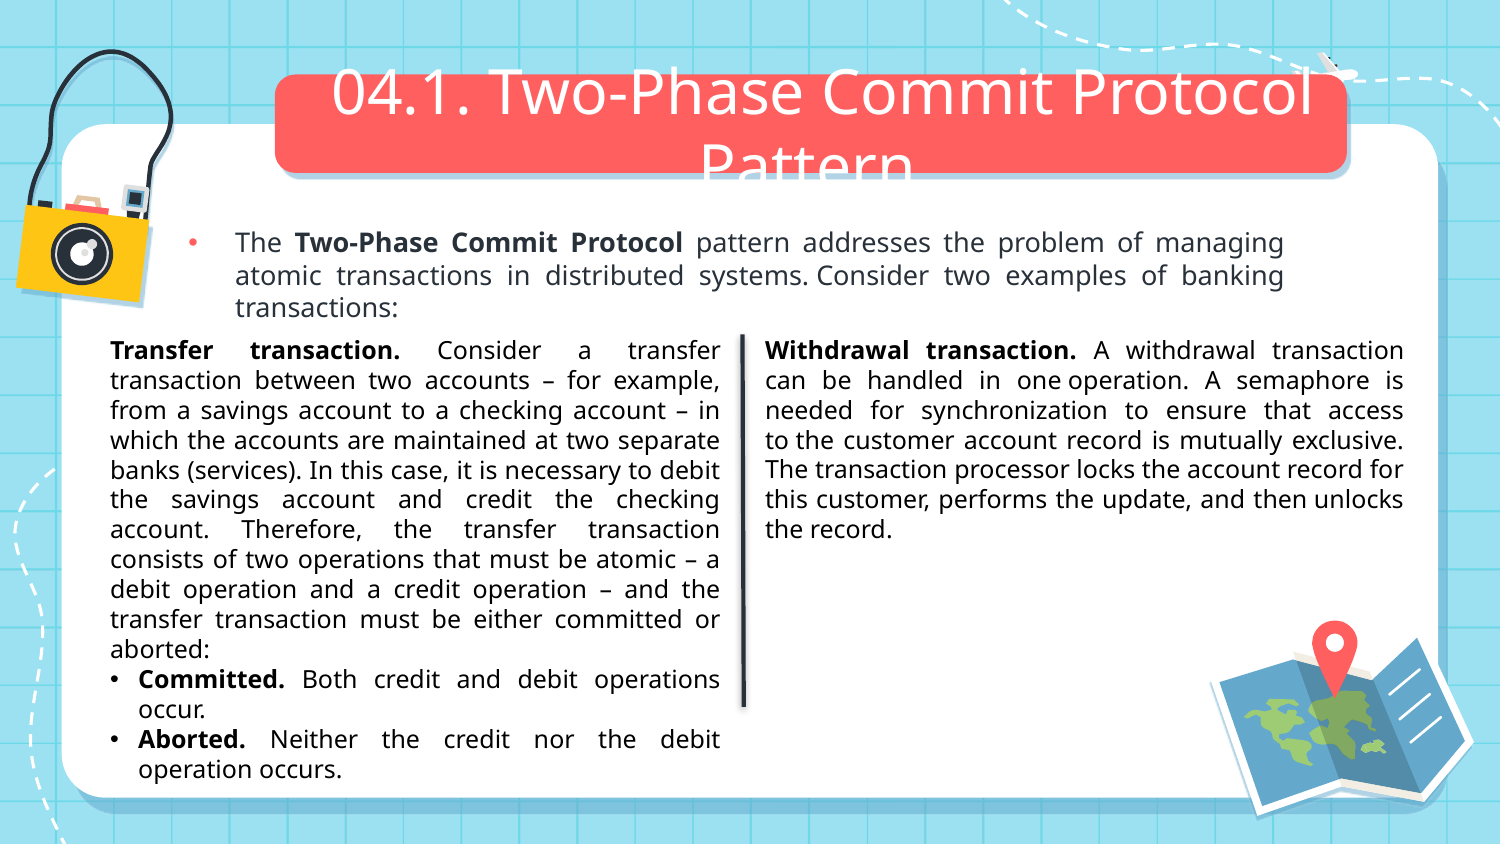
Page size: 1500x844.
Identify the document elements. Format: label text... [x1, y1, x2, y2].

text_box [275, 74, 1346, 89]
title 04.1. Two-Phase Commit Protocol Pattern [263, 89, 1384, 165]
text_box Withdrawal transaction. A withdrawal transaction can be handled in one operation. A semaphore is needed for synchronization to ensure that access to the customer account record is mutually exclusive. The transaction processor locks the account record for this customer, performs the update, and then unlocks the record. [750, 326, 1420, 582]
text_box Transfer transaction. Consider a transfer transaction between two accounts – for example, from a savings account to a checking account – in which the accounts are maintained at two separate banks (services). In this case, it is necessary to debit the savings account and credit the checking account. Therefore, the transfer transaction consists of two operations that must be atomic – a debit operation and a credit operation – and the transfer transaction must be either committed or aborted: Committed. Both credit and debit operations occur. Aborted. Neither the credit nor the debit operation occurs. [95, 326, 737, 791]
text_box The Two-Phase Commit Protocol pattern addresses the problem of managing atomic transactions in distributed systems. Consider two examples of banking transactions: [173, 210, 1300, 296]
text_box [279, 165, 1343, 173]
